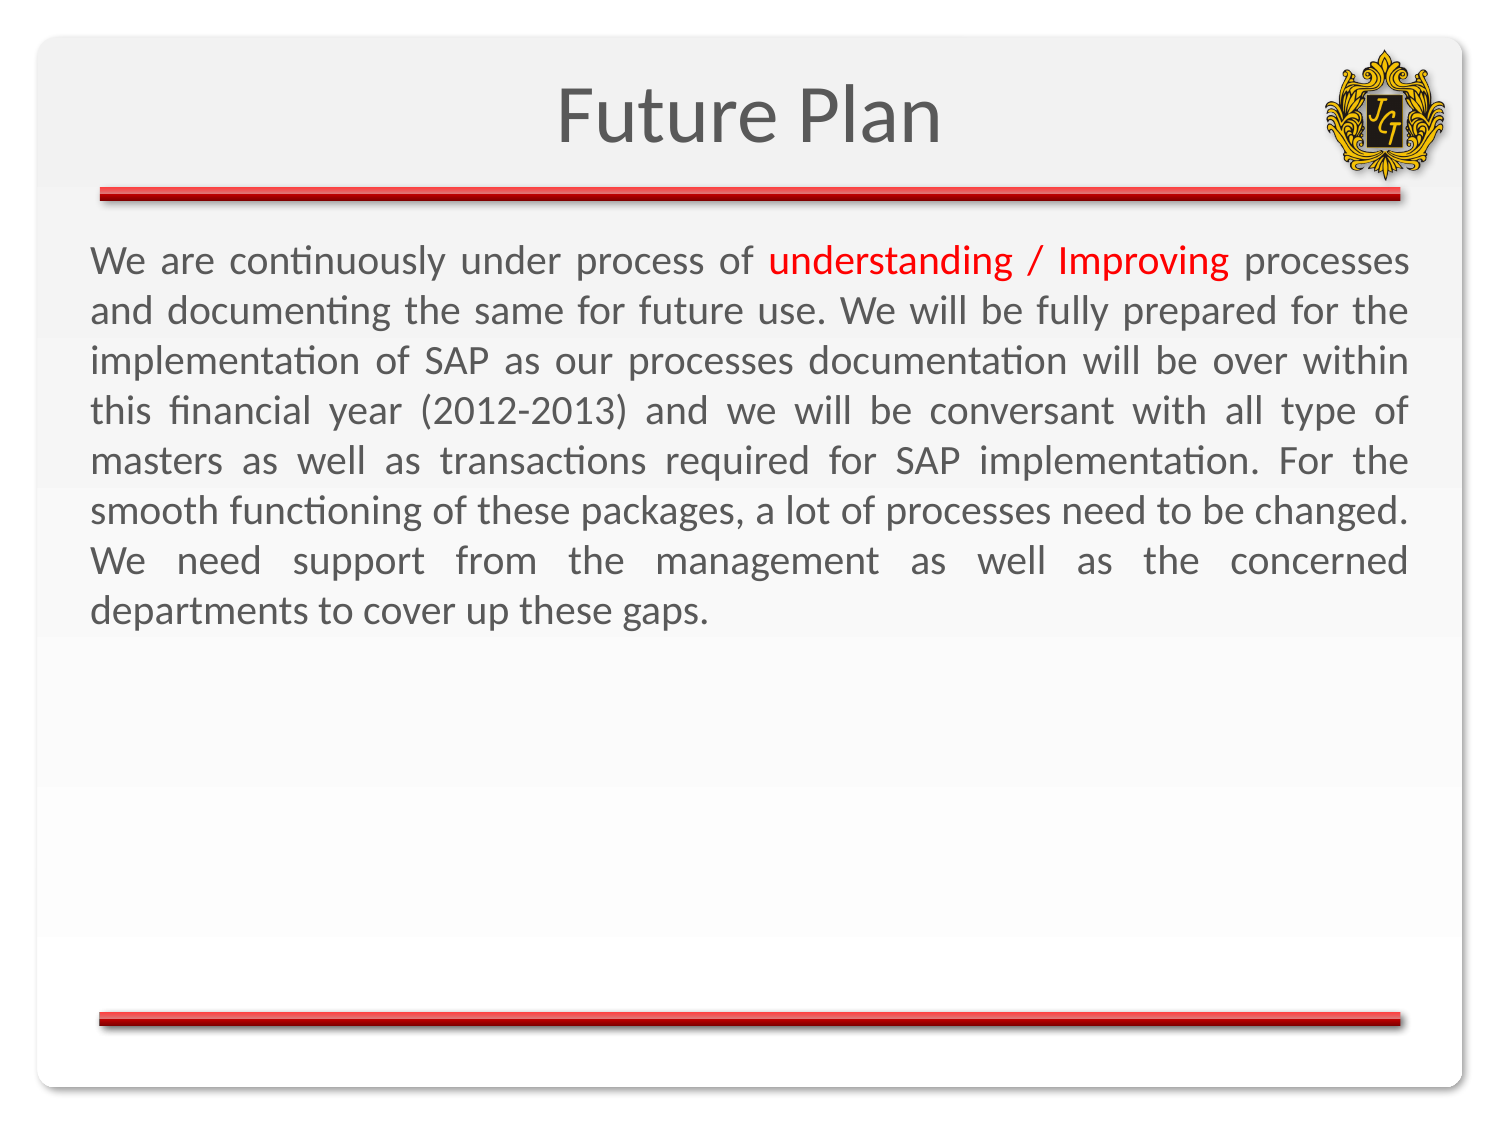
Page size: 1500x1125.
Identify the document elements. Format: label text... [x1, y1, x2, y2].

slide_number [75, 1037, 425, 1098]
footer We Stick With You So You Don’t Get Stuck [462, 1037, 1238, 1098]
picture [99, 1012, 1401, 1026]
slide_number 14 [1312, 1037, 1425, 1098]
list We are continuously under process of understanding / Improving processes and documenting the same for future use. We will be fully prepared for the implementation of SAP as our processes documentation will be over within this financial year (2012-2013) and we will be conversant with all type of masters as well as transactions required for SAP implementation. For the smooth functioning of these packages, a lot of processes need to be changed. We need support from the management as well as the concerned departments to cover up these gaps. [75, 224, 1425, 1005]
picture [1325, 49, 1445, 181]
picture [99, 187, 1401, 201]
title Future Plan [75, 37, 1425, 180]
